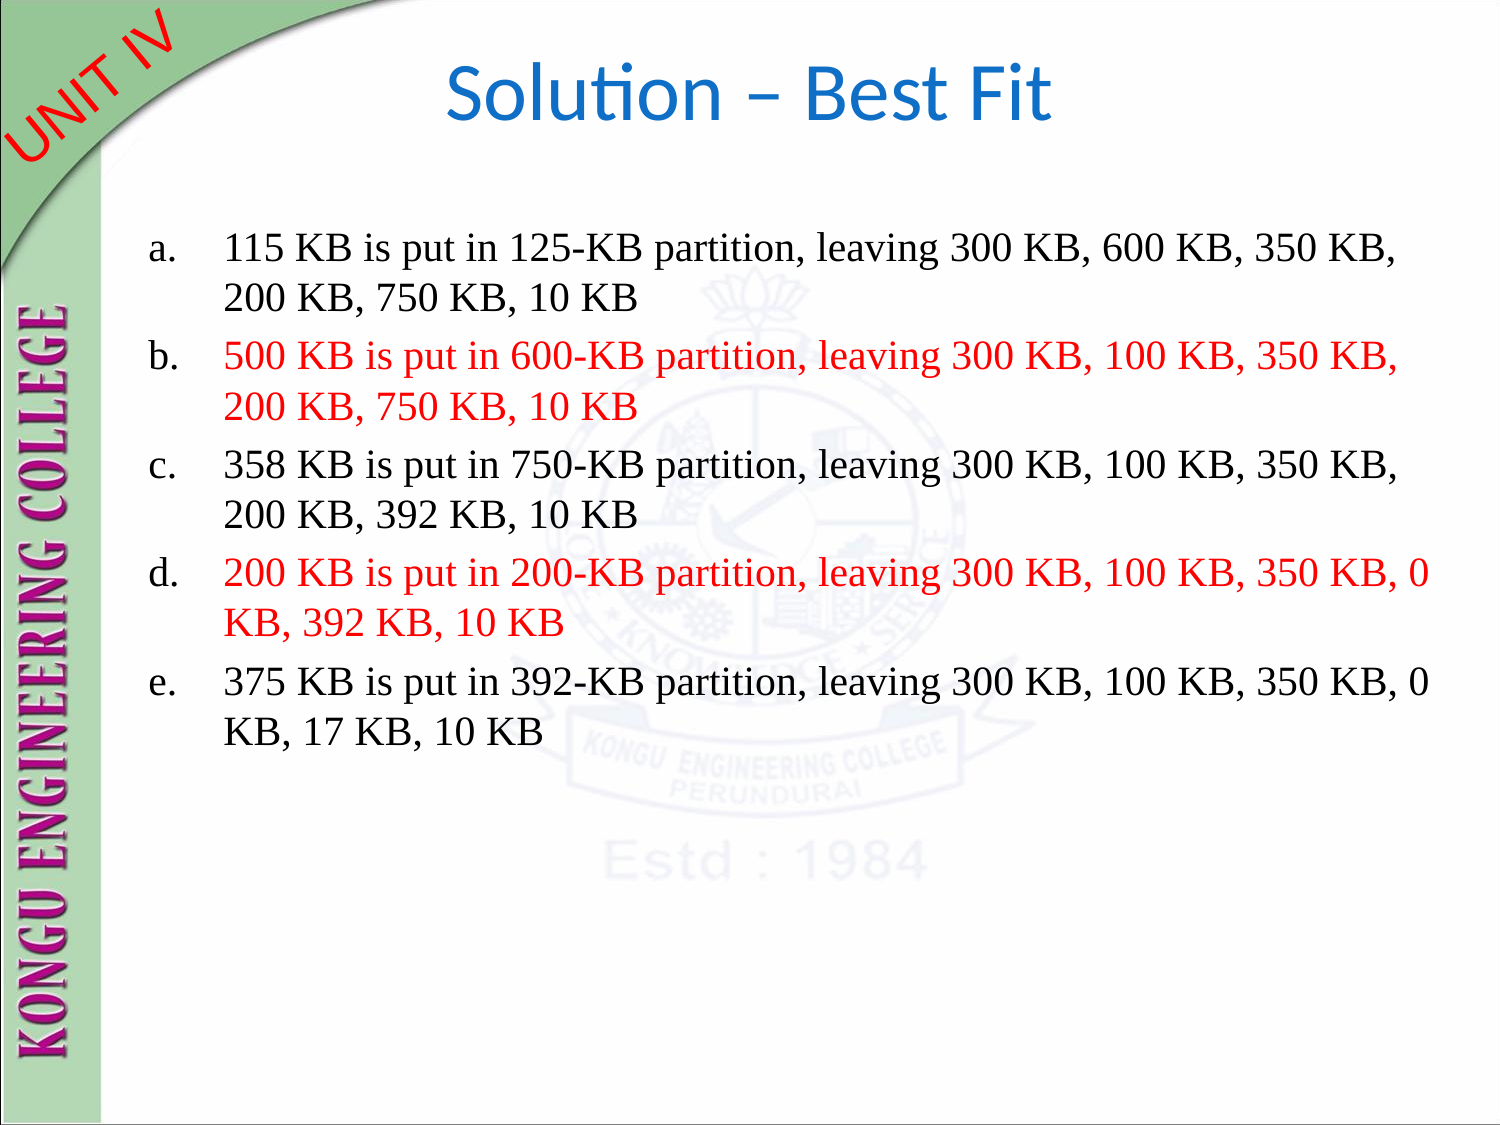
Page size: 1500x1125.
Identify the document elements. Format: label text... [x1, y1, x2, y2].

picture [0, 0, 1500, 1125]
list 115 KB is put in 125-KB partition, leaving 300 KB, 600 KB, 350 KB, 200 KB, 750 KB, 10 KB 500 KB is put in 600-KB partition, leaving 300 KB, 100 KB, 350 KB, 200 KB, 750 KB, 10 KB 358 KB is put in 750-KB partition, leaving 300 KB, 100 KB, 350 KB, 200 KB, 392 KB, 10 KB 200 KB is put in 200-KB partition, leaving 300 KB, 100 KB, 350 KB, 0 KB, 392 KB, 10 KB 375 KB is put in 392-KB partition, leaving 300 KB, 100 KB, 350 KB, 0 KB, 17 KB, 10 KB [112, 212, 1463, 933]
title Solution – Best Fit [75, 0, 1425, 138]
